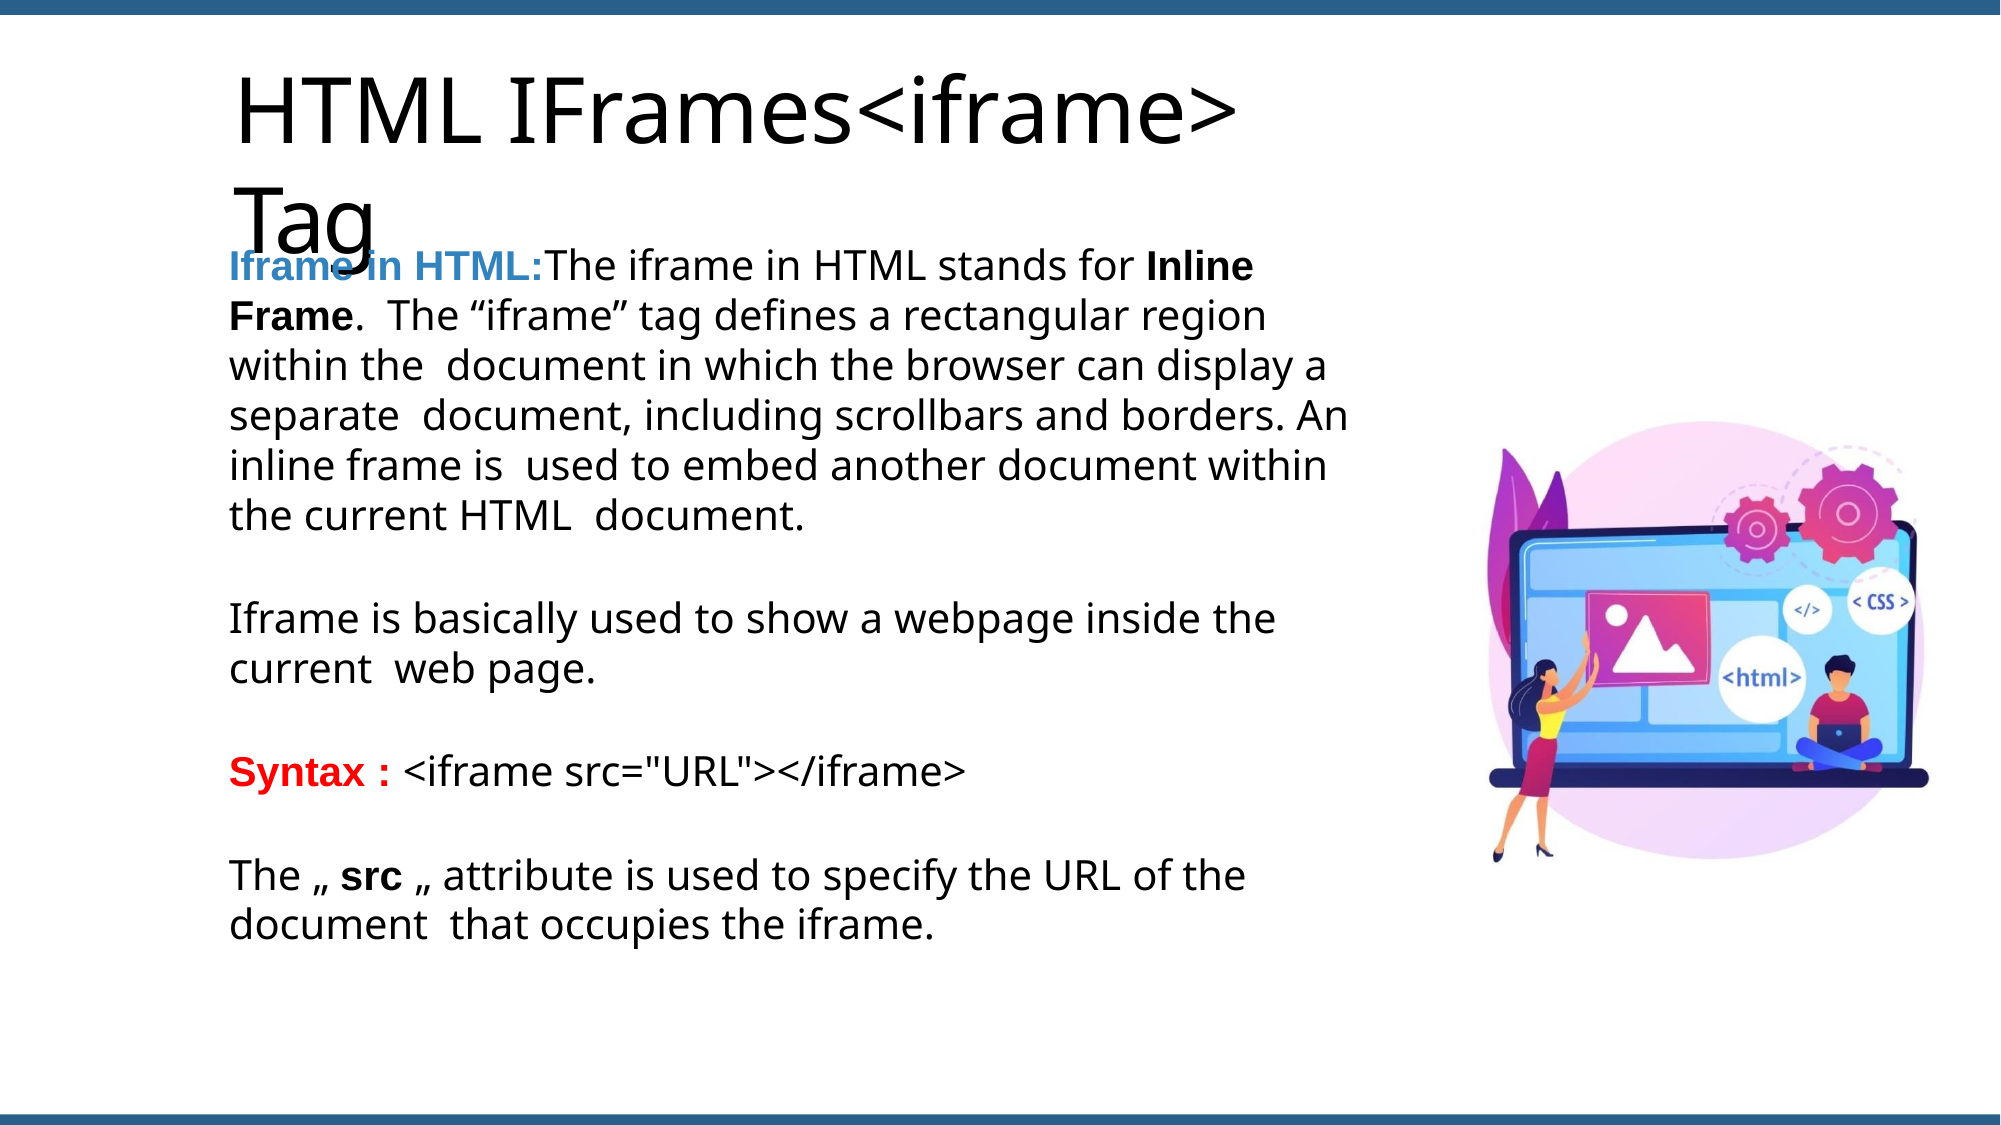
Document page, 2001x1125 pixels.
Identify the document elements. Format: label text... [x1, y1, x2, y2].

text_box Iframe in HTML:The iframe in HTML stands for Inline Frame. The “iframe” tag defines a rectangular region within the document in which the browser can display a separate document, including scrollbars and borders. An inline frame is used to embed another document within the current HTML document. Iframe is basically used to show a webpage inside the current web page. Syntax : <iframe src="URL"></iframe> The „ src „ attribute is used to specify the URL of the document that occupies the iframe. [226, 236, 1384, 949]
picture [1480, 413, 1937, 868]
title HTML IFrames<iframe> Tag [231, 49, 1378, 236]
